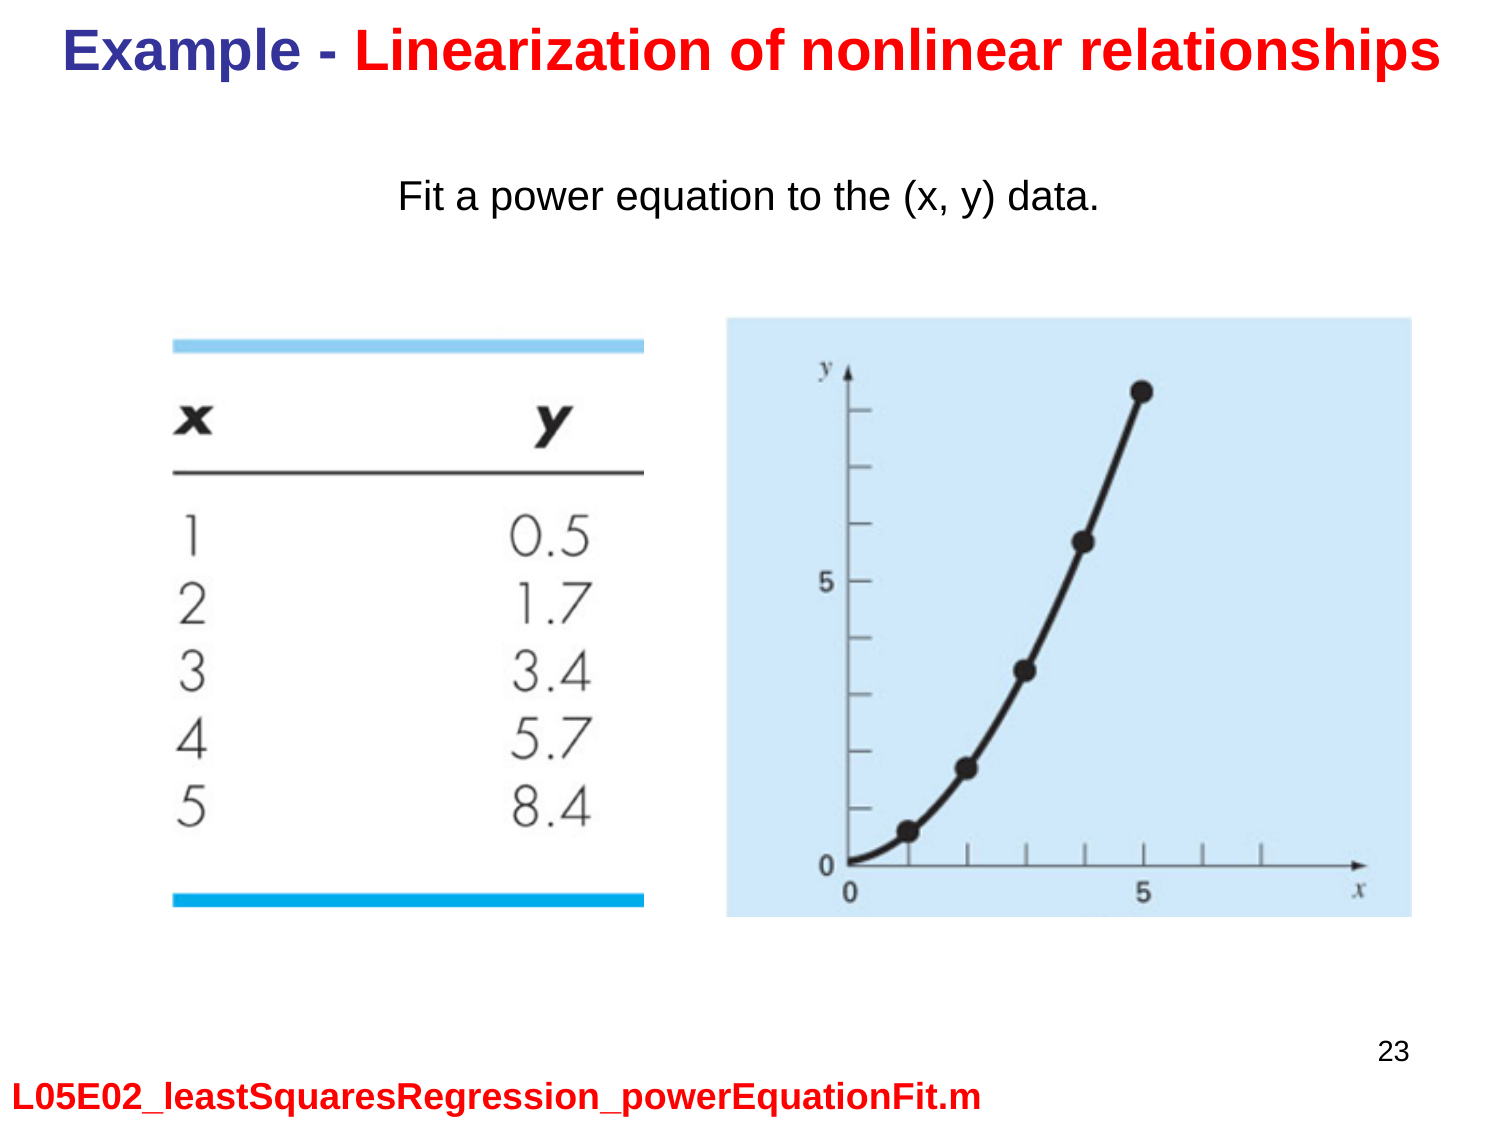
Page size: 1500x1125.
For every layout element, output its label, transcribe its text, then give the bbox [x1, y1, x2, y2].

picture [724, 314, 1412, 918]
slide_number 23 [1074, 1024, 1426, 1103]
text_box Fit a power equation to the (x, y) data. [382, 160, 1117, 226]
text_box Example - Linearization of nonlinear relationships [47, 4, 1458, 90]
picture [170, 325, 644, 909]
text_box L05E02_leastSquaresRegression_powerEquationFit.m [0, 1064, 1025, 1125]
